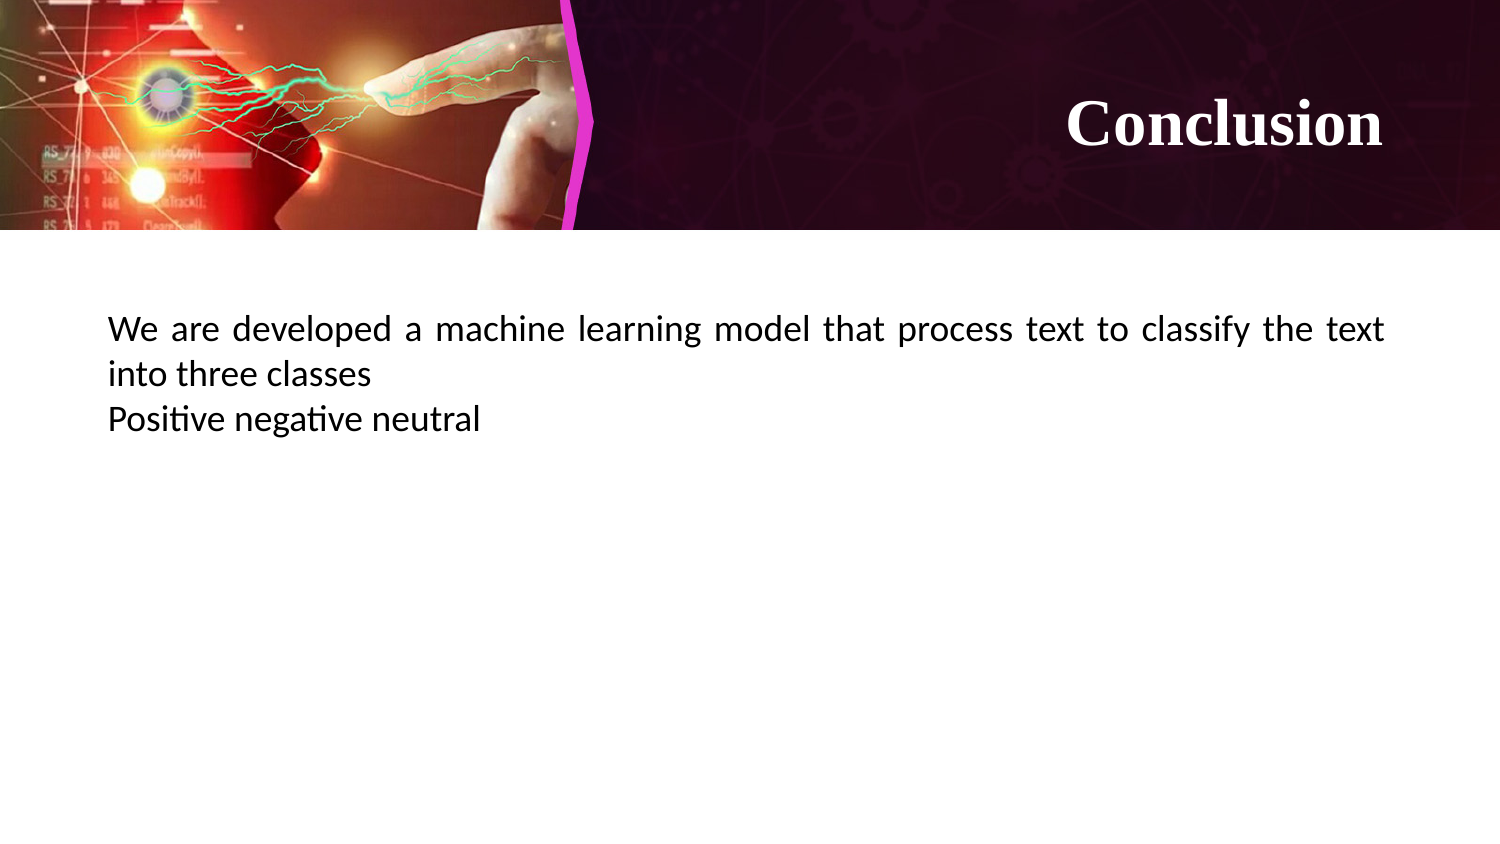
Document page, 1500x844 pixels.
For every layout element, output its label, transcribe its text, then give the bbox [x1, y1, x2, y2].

picture [0, 0, 1500, 844]
text_box Conclusion [1050, 71, 1477, 166]
text_box We are developed a machine learning model that process text to classify the text into three classes Positive negative neutral [93, 296, 1402, 492]
